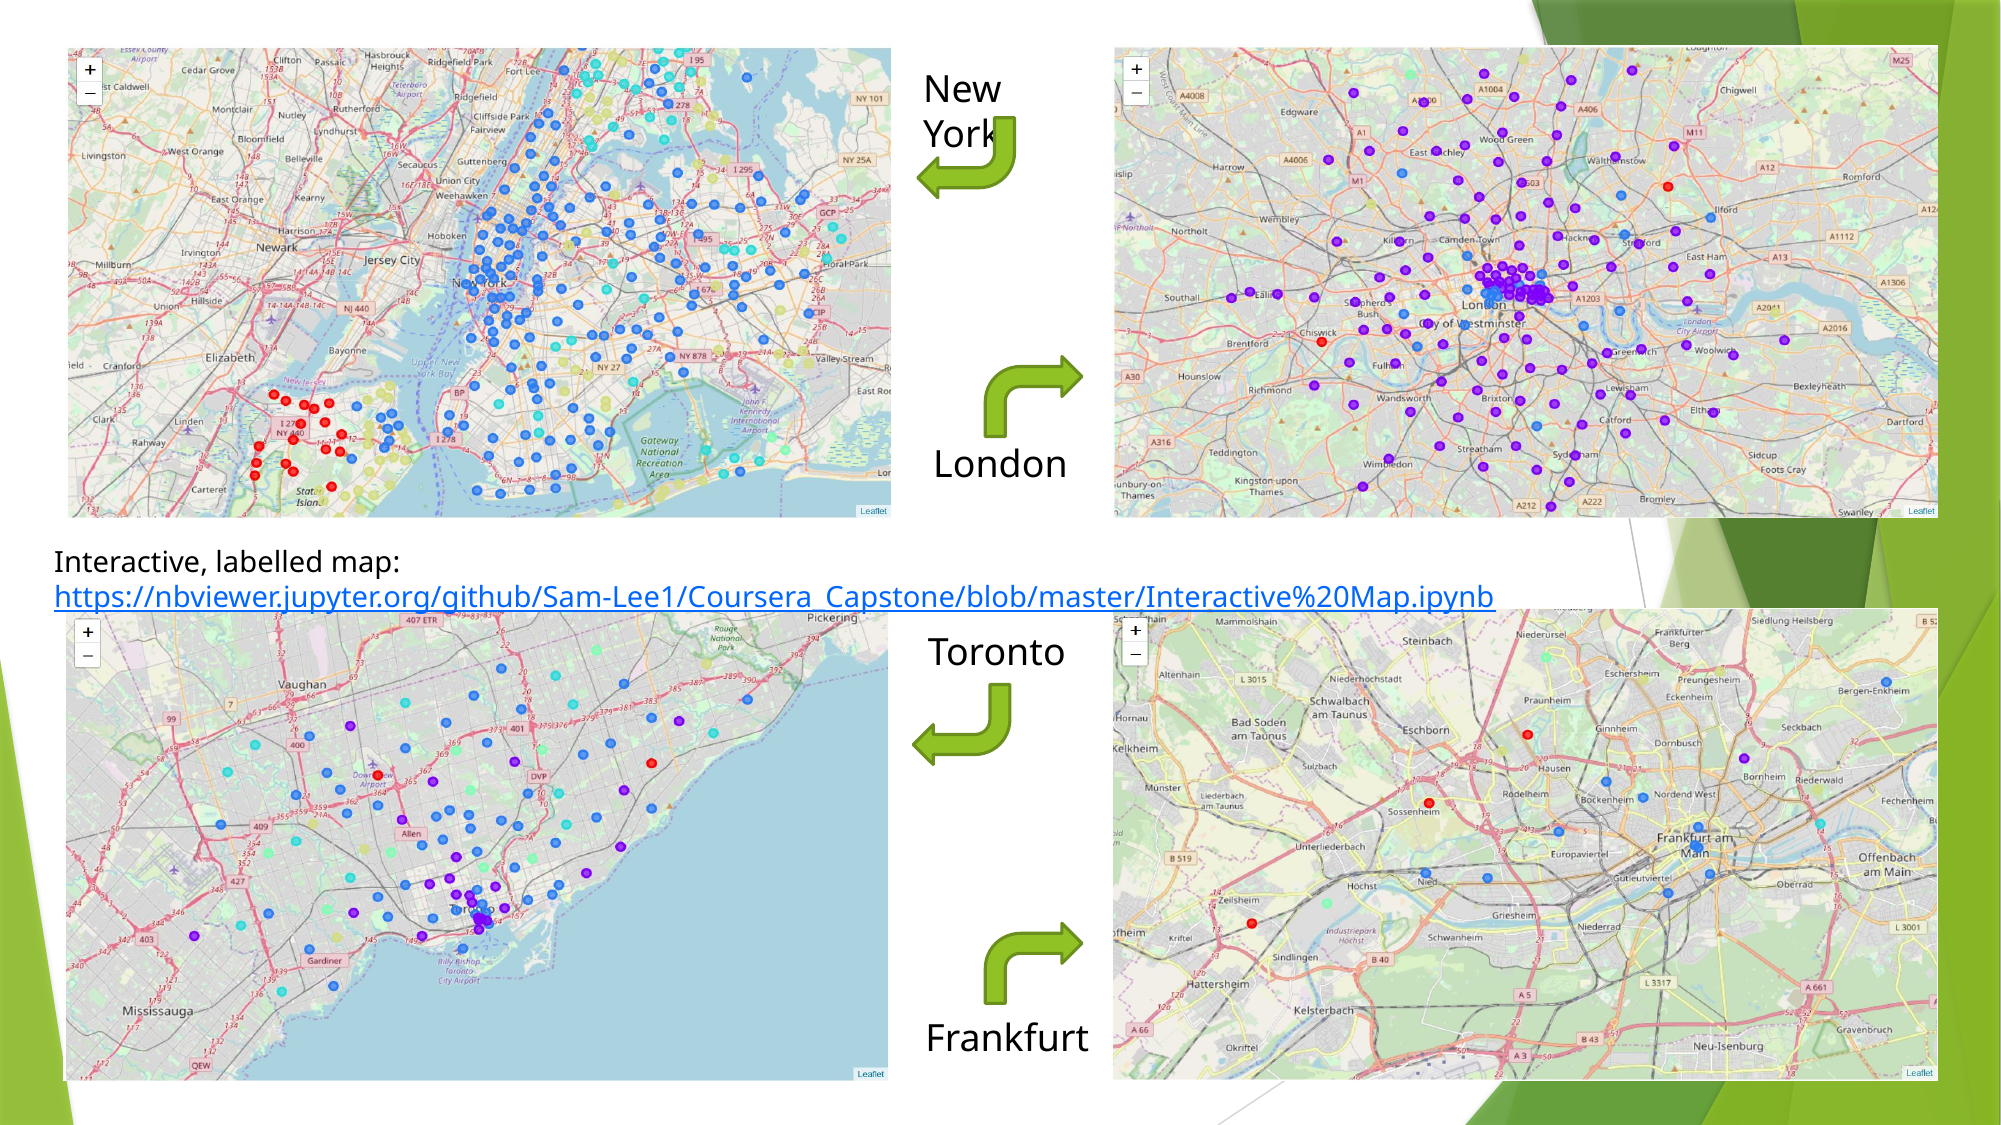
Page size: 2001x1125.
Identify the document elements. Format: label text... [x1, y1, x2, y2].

text_box [912, 682, 1012, 766]
text_box Interactive, labelled map: https://nbviewer.jupyter.org/github/Sam-Lee1/Coursera_Capstone/blob/master/Interactive%20Map.ipynb [39, 536, 1824, 626]
text_box London [918, 432, 1092, 493]
picture [63, 607, 891, 1082]
text_box [916, 116, 1017, 200]
text_box [983, 921, 1084, 1005]
picture [1110, 607, 1939, 1082]
picture [1110, 44, 1939, 518]
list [64, 44, 893, 518]
text_box Toronto [913, 626, 1102, 681]
text_box [983, 355, 1084, 439]
text_box New York [908, 57, 1102, 163]
text_box Frankfurt [910, 1006, 1105, 1067]
